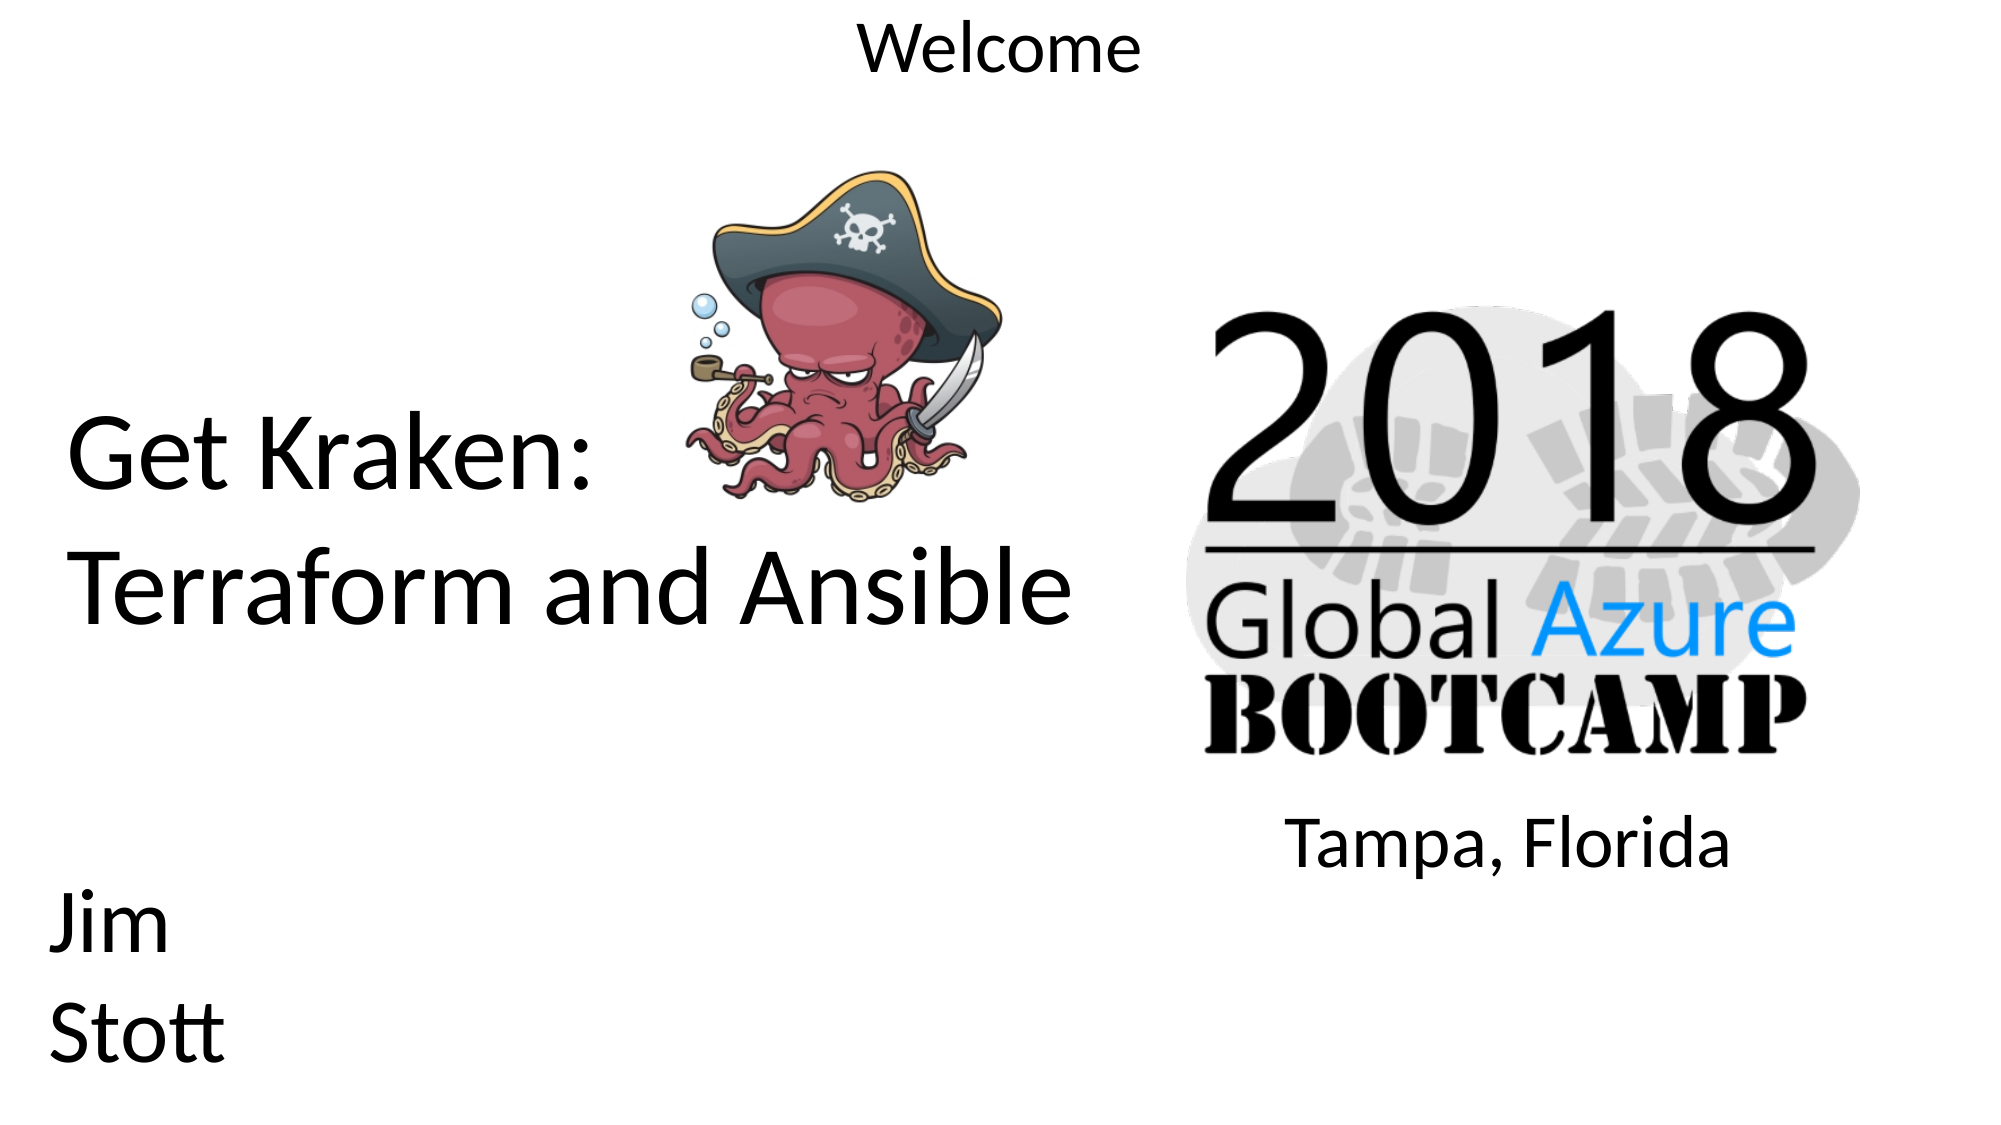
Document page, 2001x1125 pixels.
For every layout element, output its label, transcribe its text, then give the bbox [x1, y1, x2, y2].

text_box Get Kraken: Terraform and Ansible [52, 369, 1090, 655]
text_box Jim Stott [33, 853, 343, 1089]
text_box Tampa, Florida [1146, 784, 1872, 890]
text_box Welcome [0, 0, 2000, 96]
picture [672, 167, 1011, 507]
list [1186, 207, 1860, 806]
